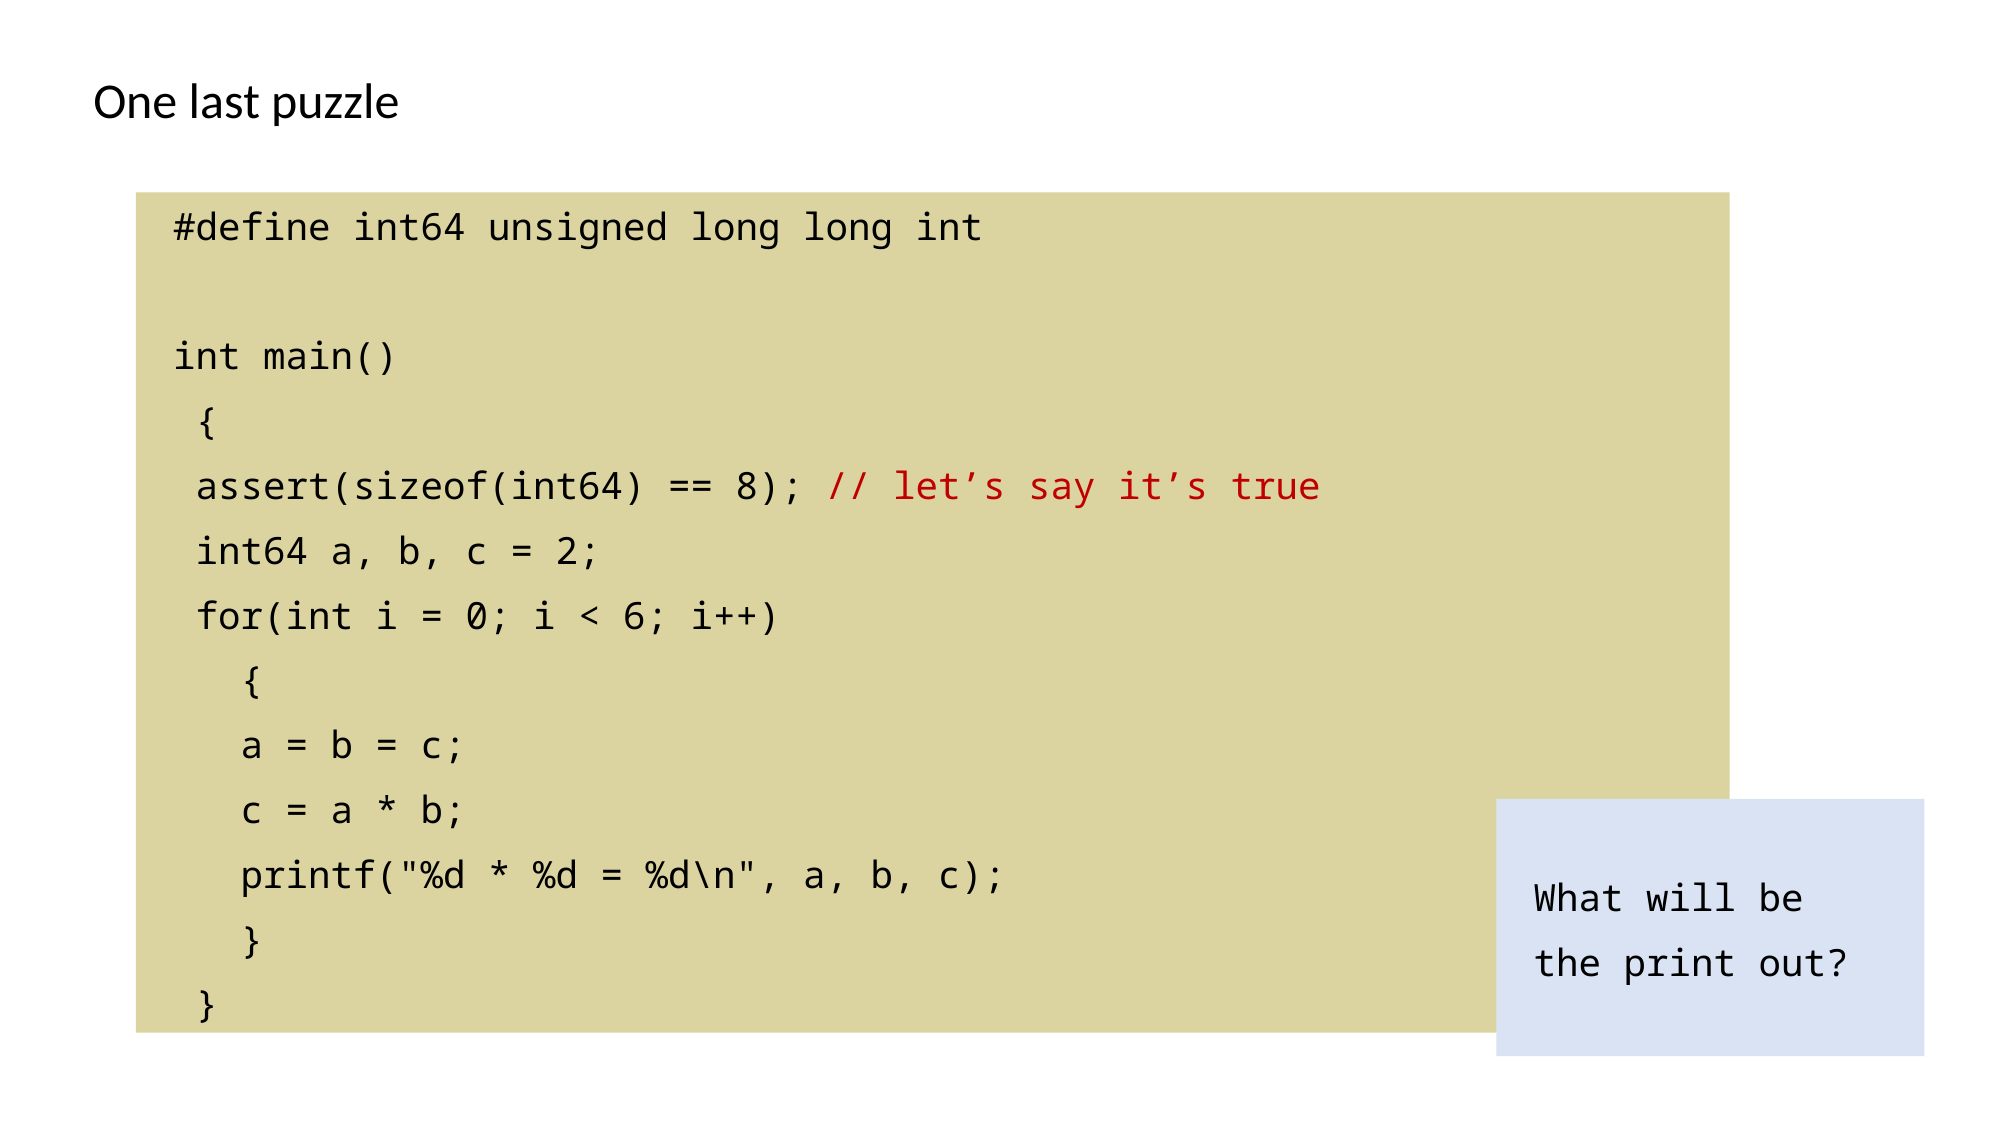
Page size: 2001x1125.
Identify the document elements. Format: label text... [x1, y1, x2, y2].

text_box What will be the print out? [1496, 798, 1925, 1057]
text_box One last puzzle [78, 60, 415, 136]
text_box #define int64 unsigned long long int int main() { assert(sizeof(int64) == 8); // let’s say it’s true int64 a, b, c = 2; for(int i = 0; i < 6; i++) { a = b = c; c = a * b; printf("%d * %d = %d\n", a, b, c); } } [135, 192, 1730, 1033]
